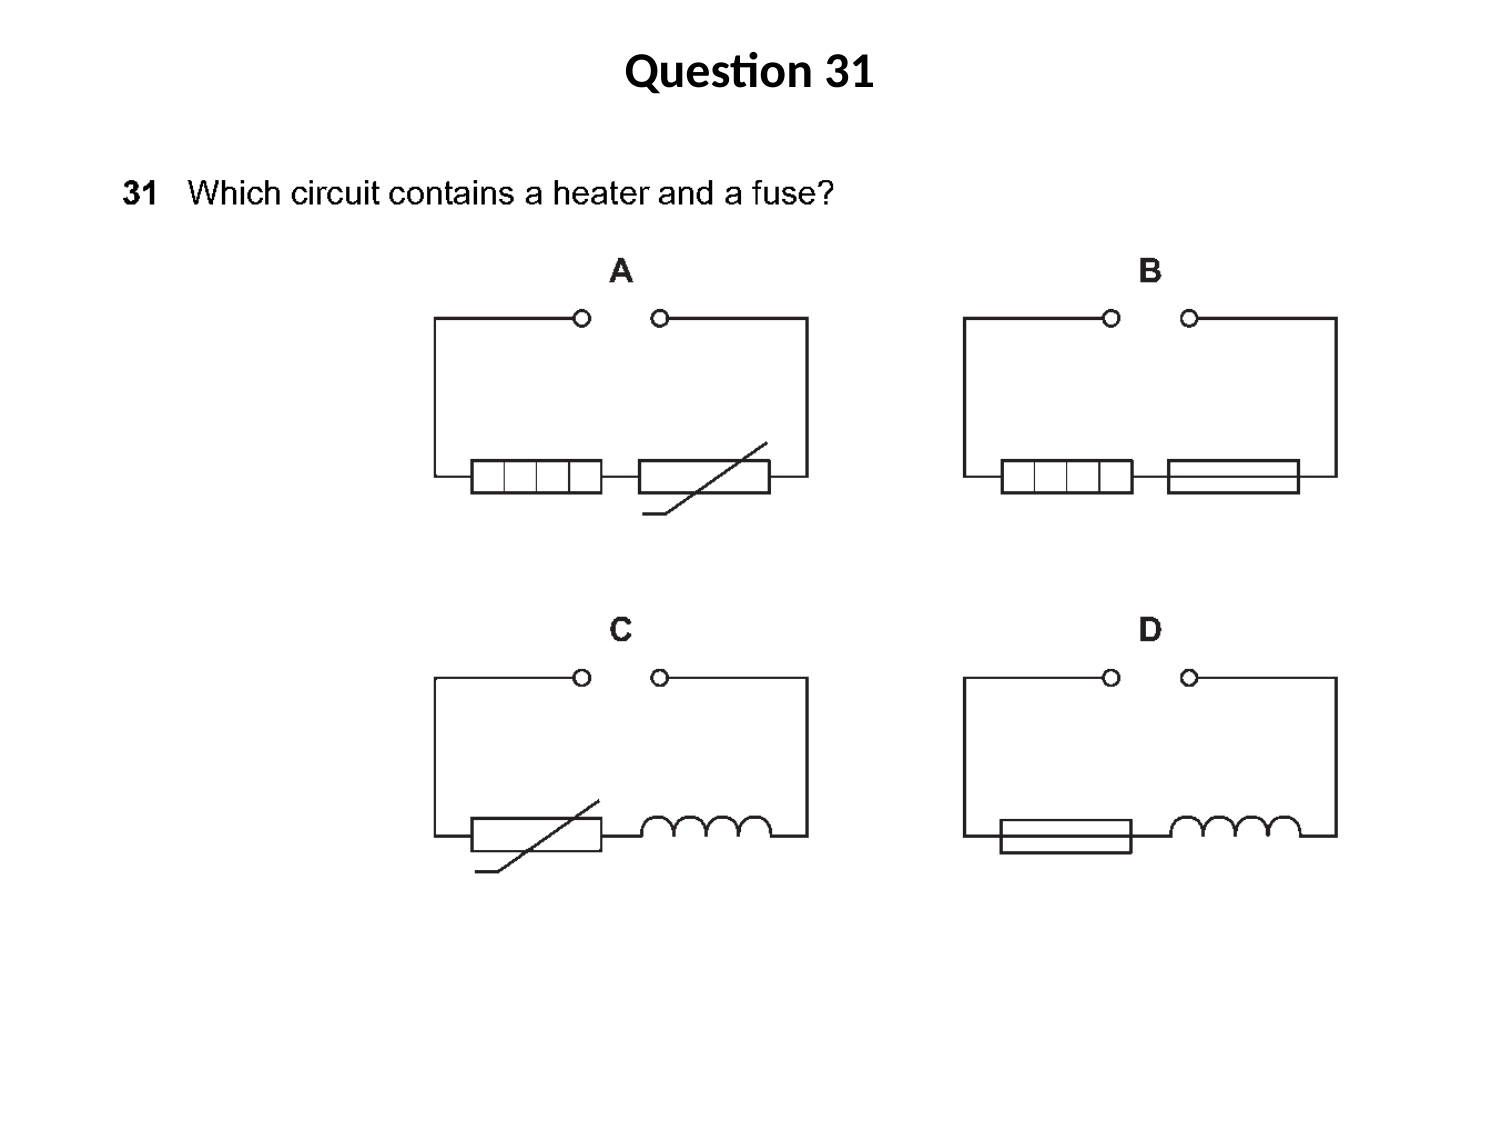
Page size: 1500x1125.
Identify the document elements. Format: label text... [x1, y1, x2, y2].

text_box Question 31 [609, 29, 891, 105]
picture [59, 119, 1411, 919]
